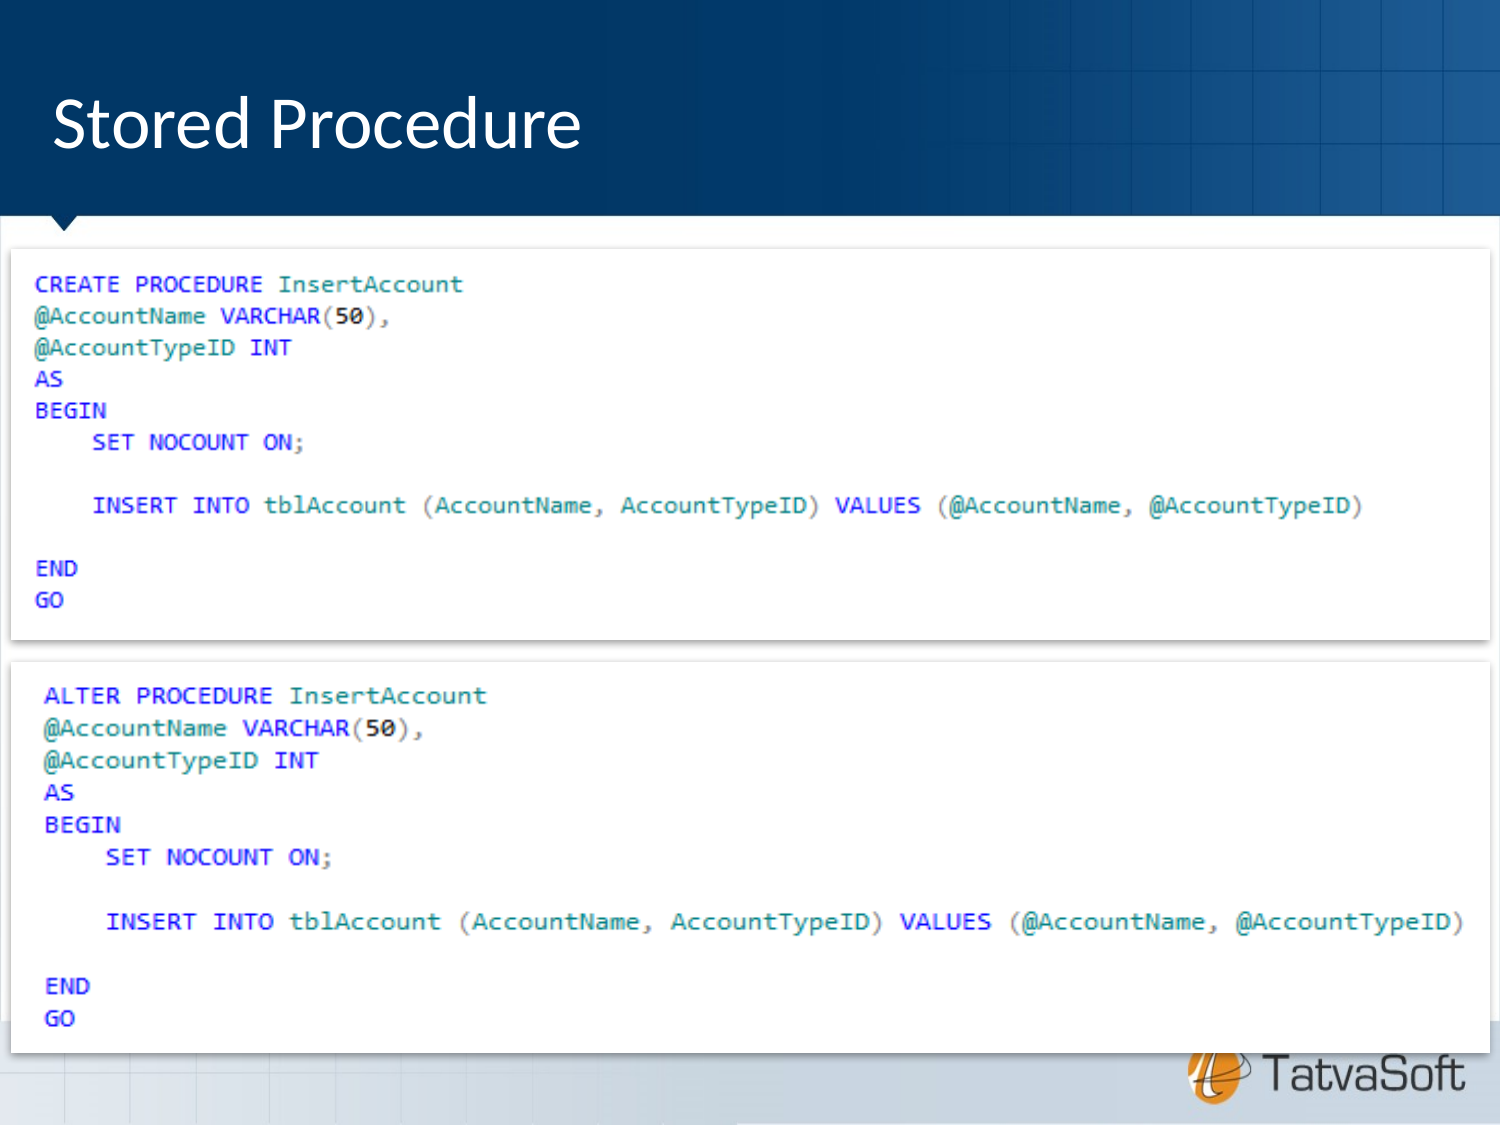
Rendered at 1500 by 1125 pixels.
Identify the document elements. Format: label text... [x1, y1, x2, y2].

picture [0, 0, 1500, 1125]
text_box Stored Procedure [37, 25, 1388, 213]
